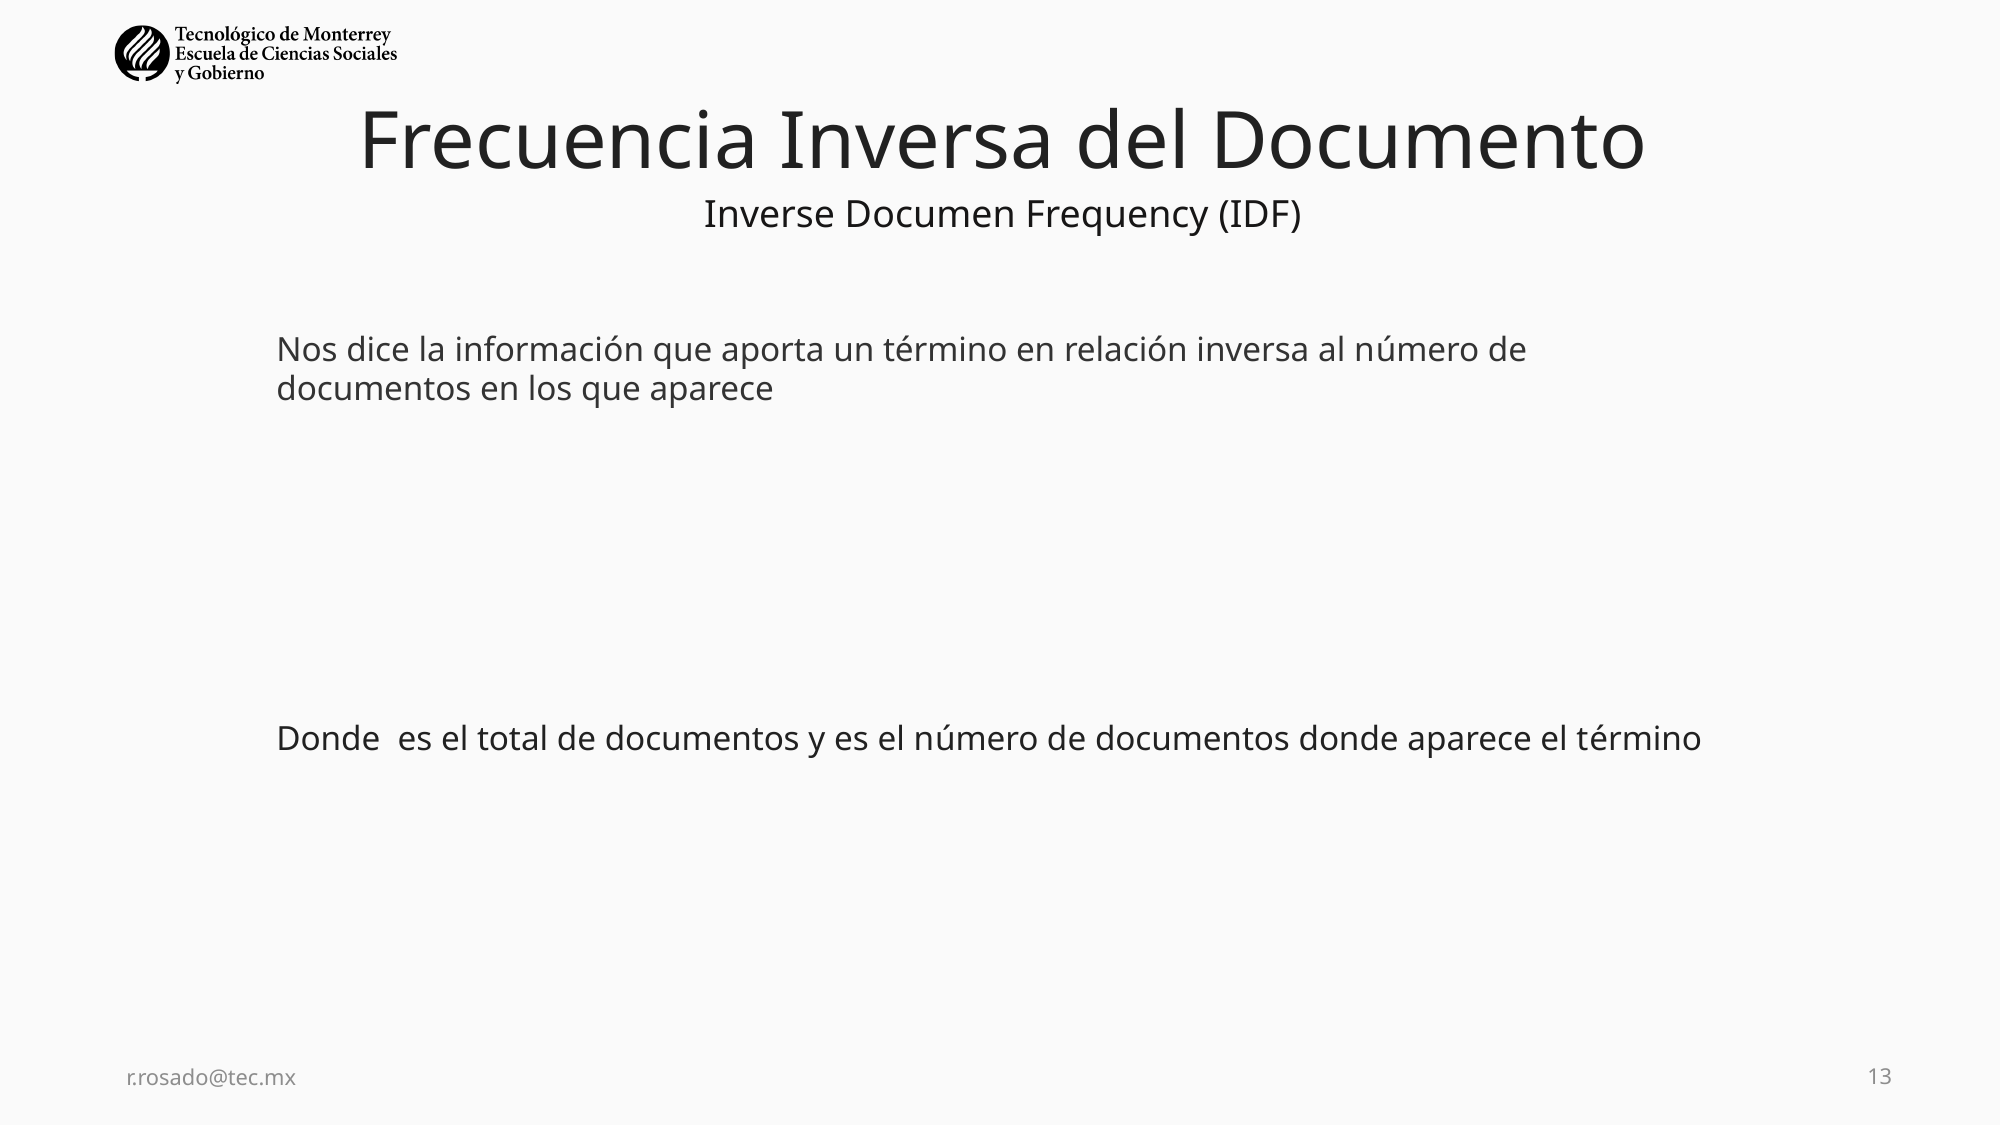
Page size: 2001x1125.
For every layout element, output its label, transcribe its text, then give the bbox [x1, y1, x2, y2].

footer r.rosado@tec.mx [111, 1029, 1260, 1125]
title Frecuencia Inversa del Documento [114, 76, 1892, 182]
picture [111, 24, 399, 84]
text_box Inverse Documen Frequency (IDF) [114, 182, 1892, 243]
slide_number 13 [1852, 1029, 1912, 1125]
